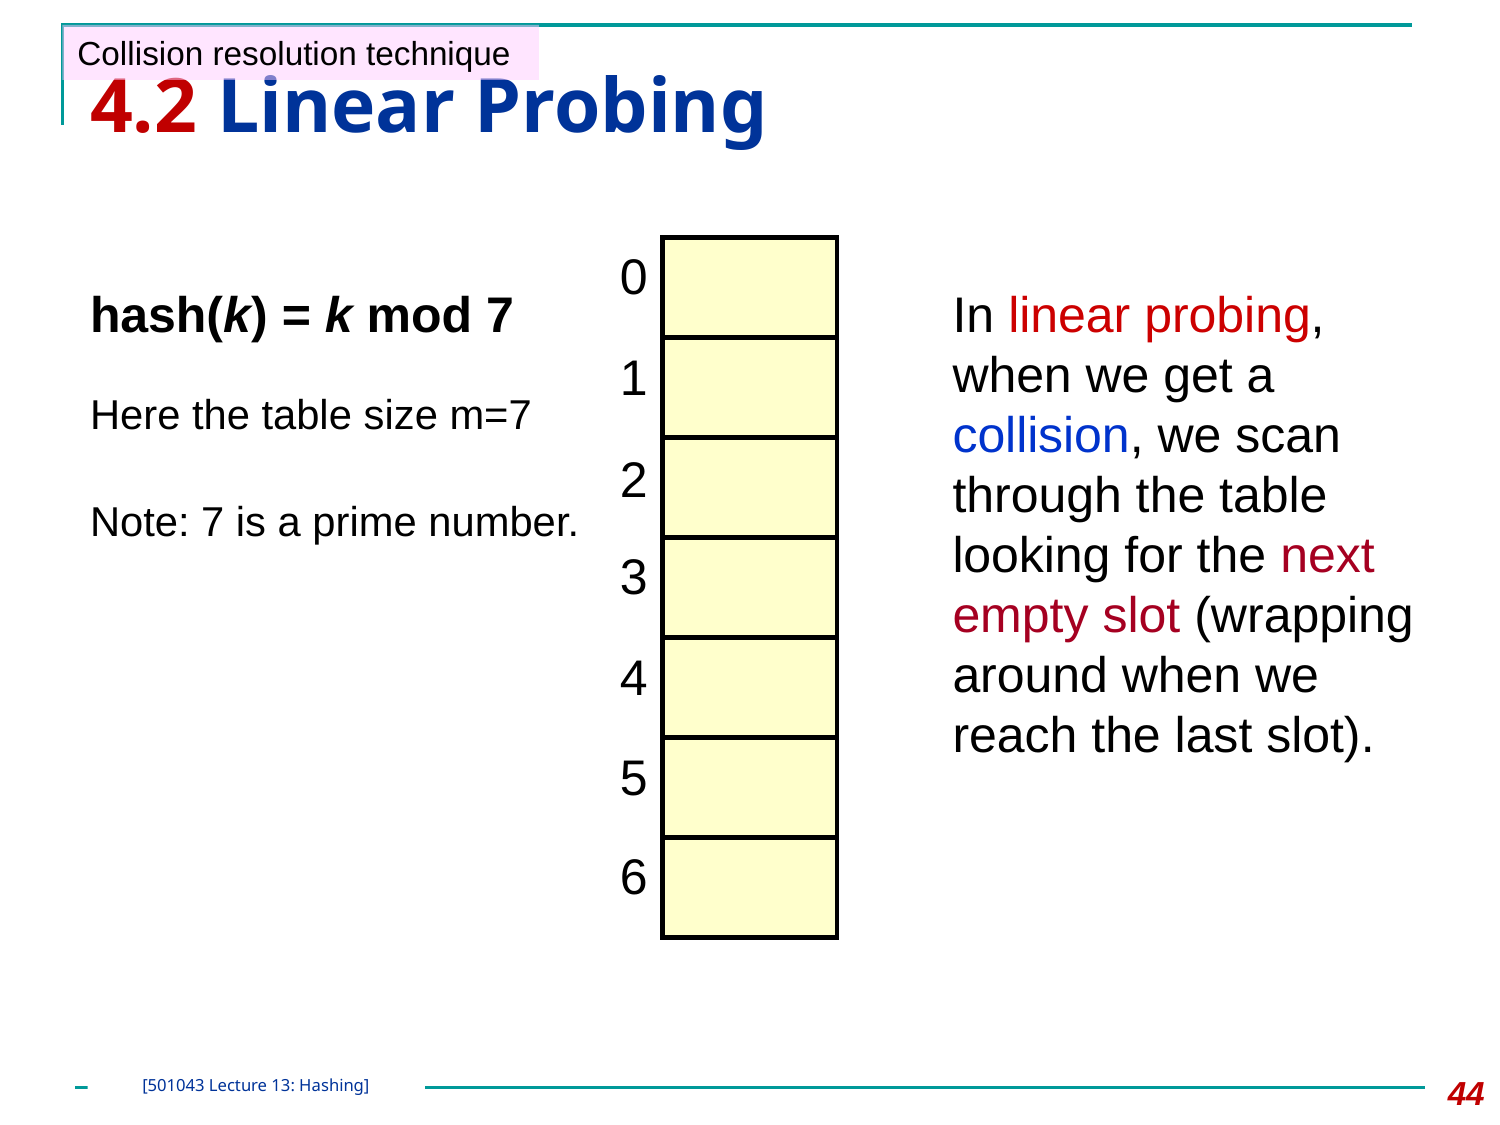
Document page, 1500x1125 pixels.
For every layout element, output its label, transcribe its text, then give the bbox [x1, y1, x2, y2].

slide_number ‹#› [1400, 1065, 1500, 1125]
text_box In linear probing, when we get a collision, we scan through the table looking for the next empty slot (wrapping around when we reach the last slot). [937, 274, 1438, 775]
text_box [501043 Lecture 13: Hashing] [87, 1074, 425, 1100]
text_box Collision resolution technique [62, 24, 539, 80]
text_box Note: 7 is a prime number. [74, 487, 569, 553]
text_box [574, 237, 838, 938]
text_box hash(k) = k mod 7 Here the table size m=7 [75, 275, 563, 447]
title 4.2 Linear Probing [75, 50, 1425, 188]
